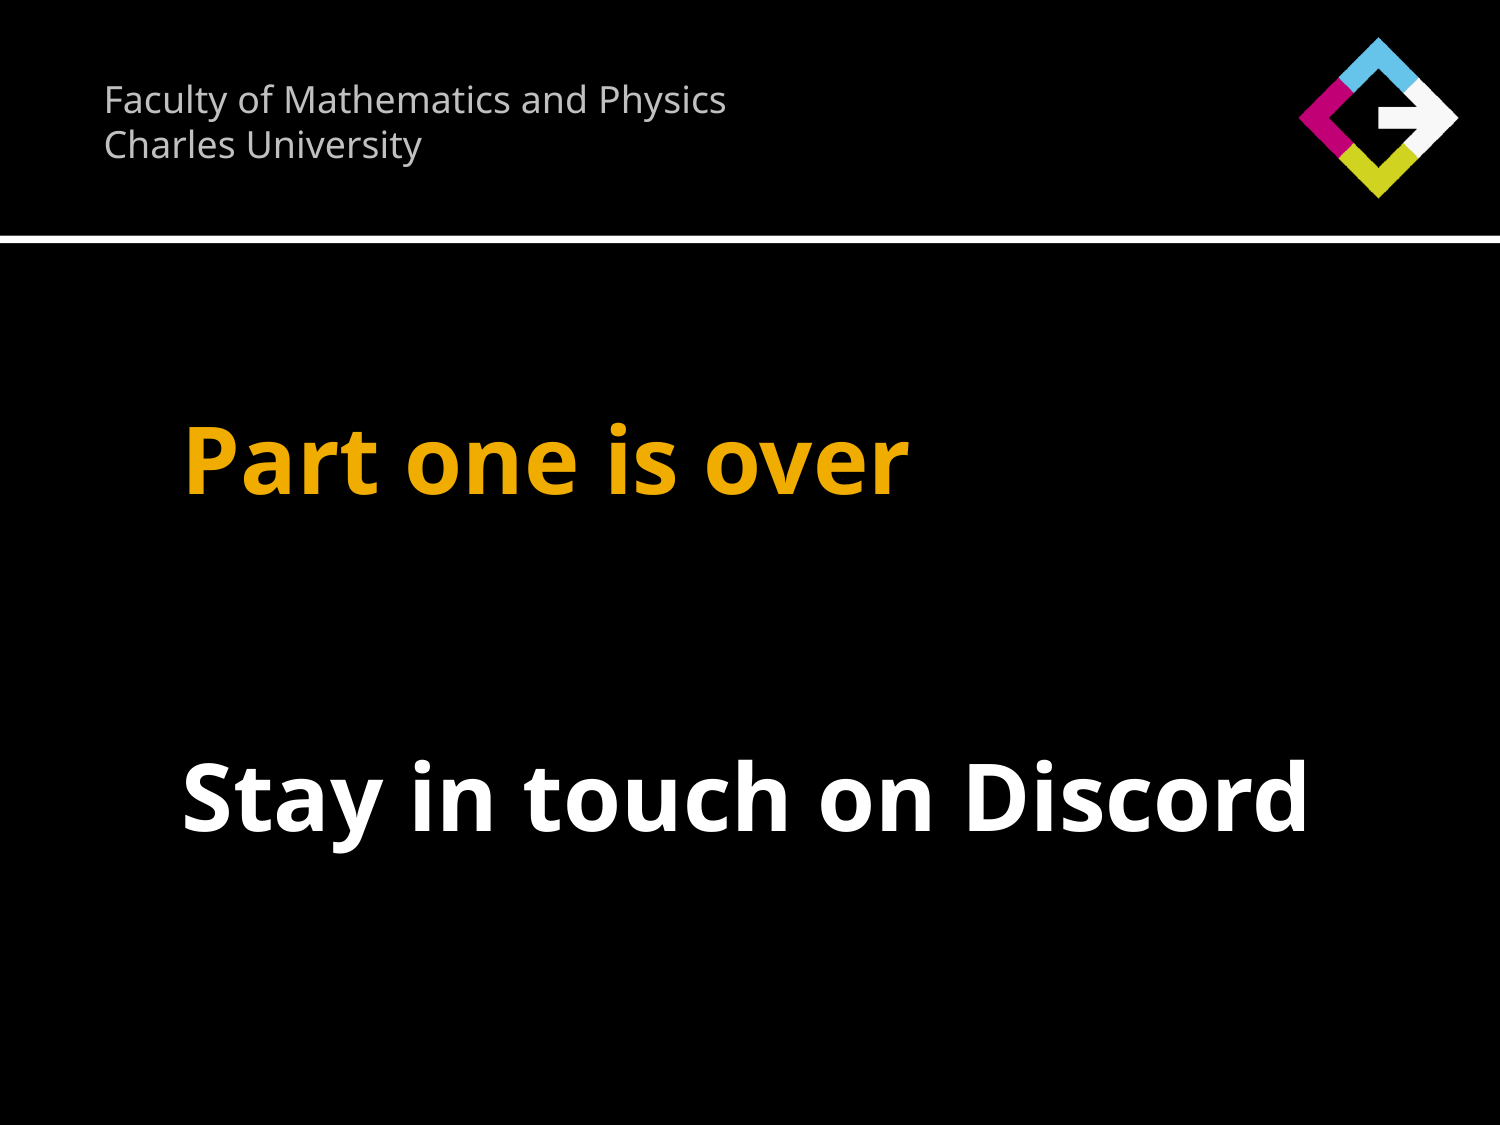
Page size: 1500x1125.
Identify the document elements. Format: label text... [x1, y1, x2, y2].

text_box Part one is over Stay in touch on Discord [166, 385, 1500, 866]
text_box Faculty of Mathematics and Physics Charles University [88, 7, 834, 236]
picture [1293, 34, 1464, 201]
